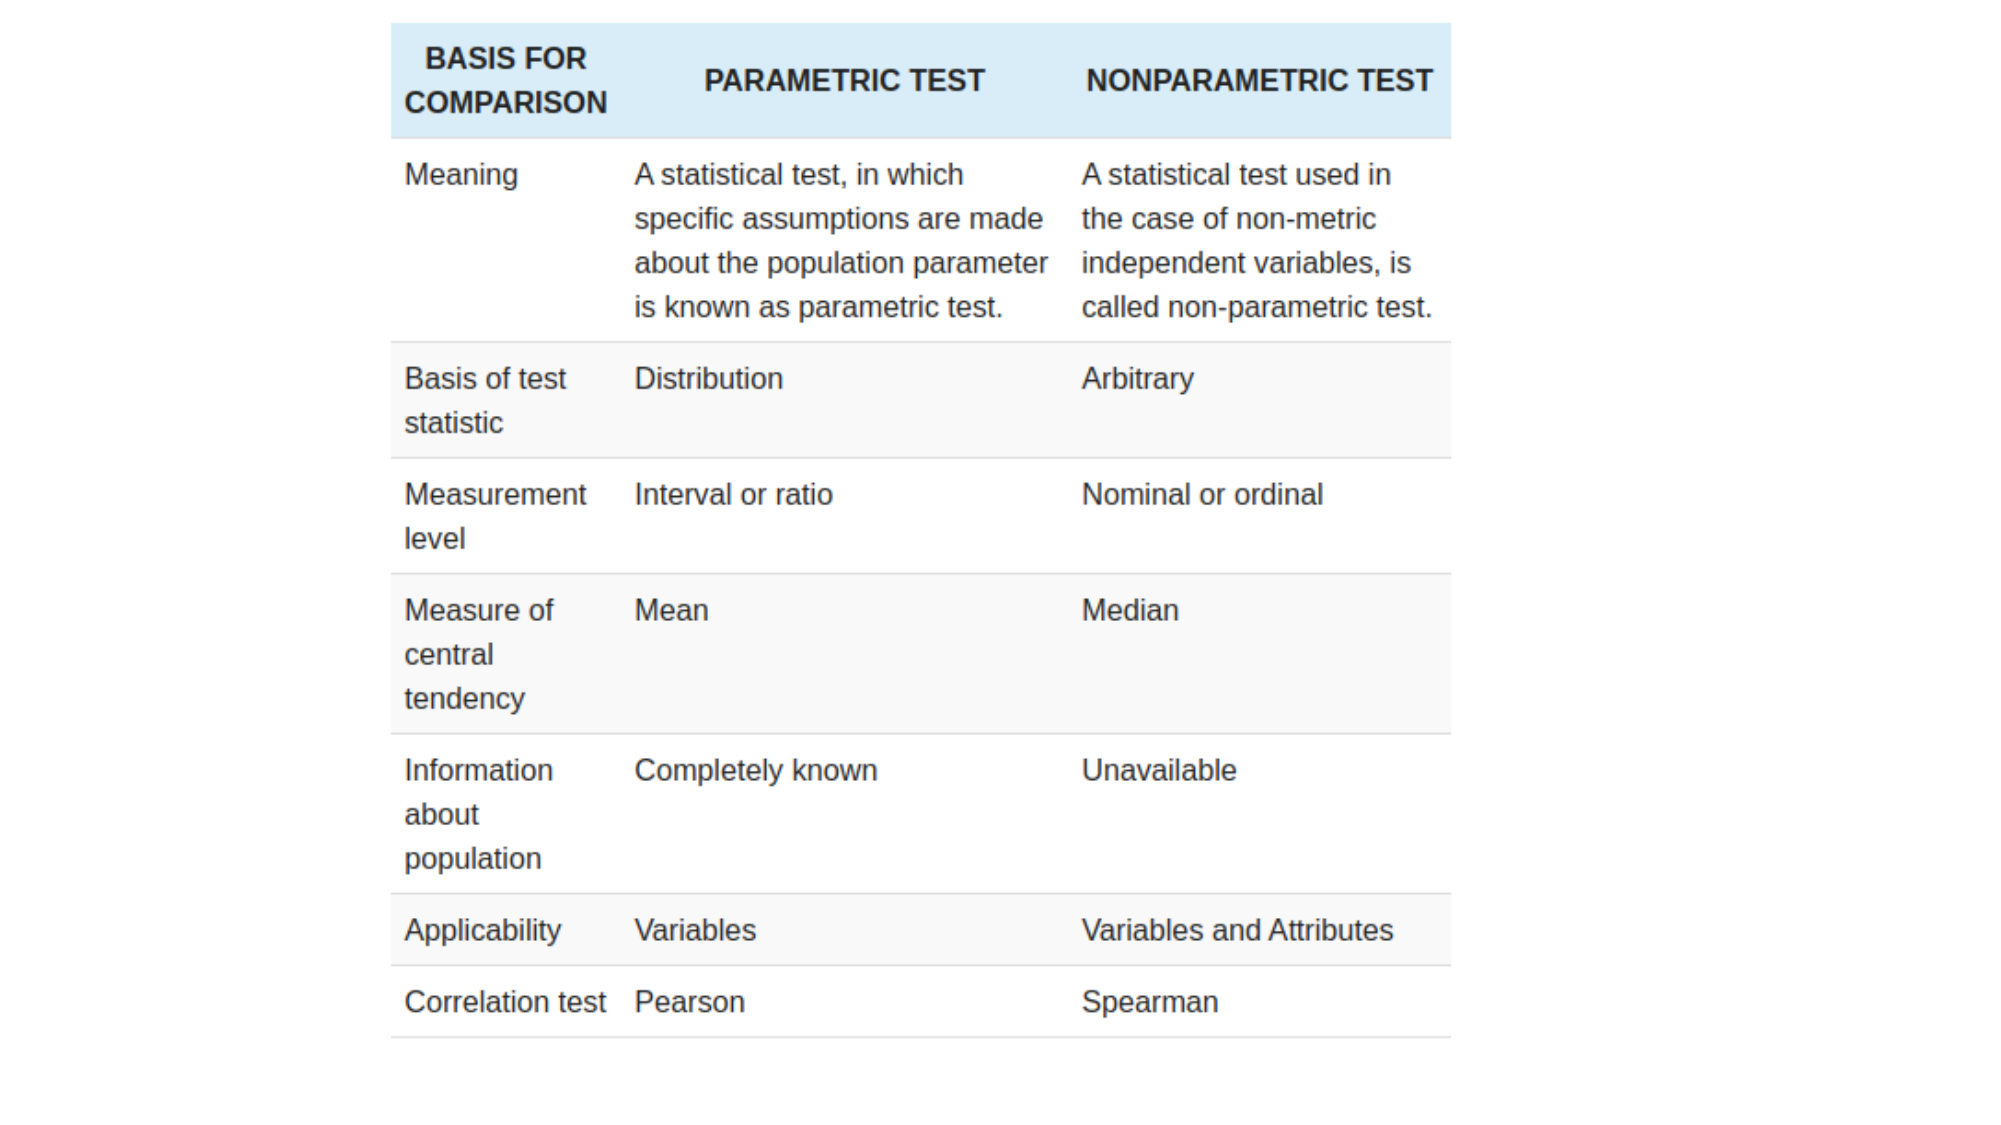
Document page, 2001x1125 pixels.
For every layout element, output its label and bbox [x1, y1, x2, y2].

list [362, 16, 1494, 1077]
